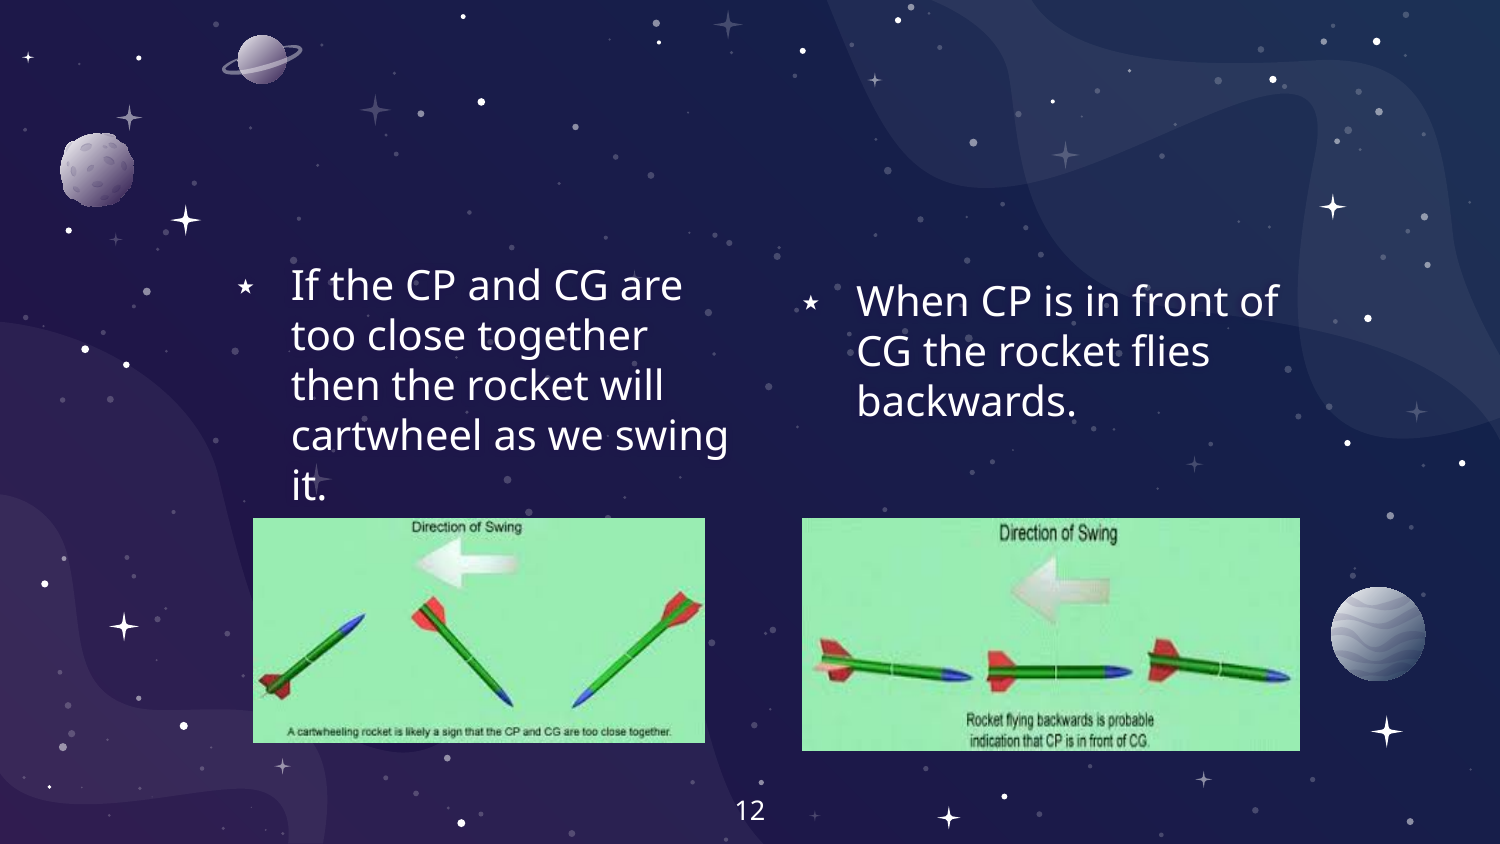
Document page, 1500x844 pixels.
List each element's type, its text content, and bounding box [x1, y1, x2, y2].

slide_number 12 [705, 779, 795, 844]
picture [253, 518, 706, 743]
list If the CP and CG are too close together then the rocket will cartwheel as we swing it. [215, 258, 735, 747]
list When CP is in front of CG the rocket flies backwards. [781, 275, 1300, 763]
picture [802, 518, 1301, 752]
